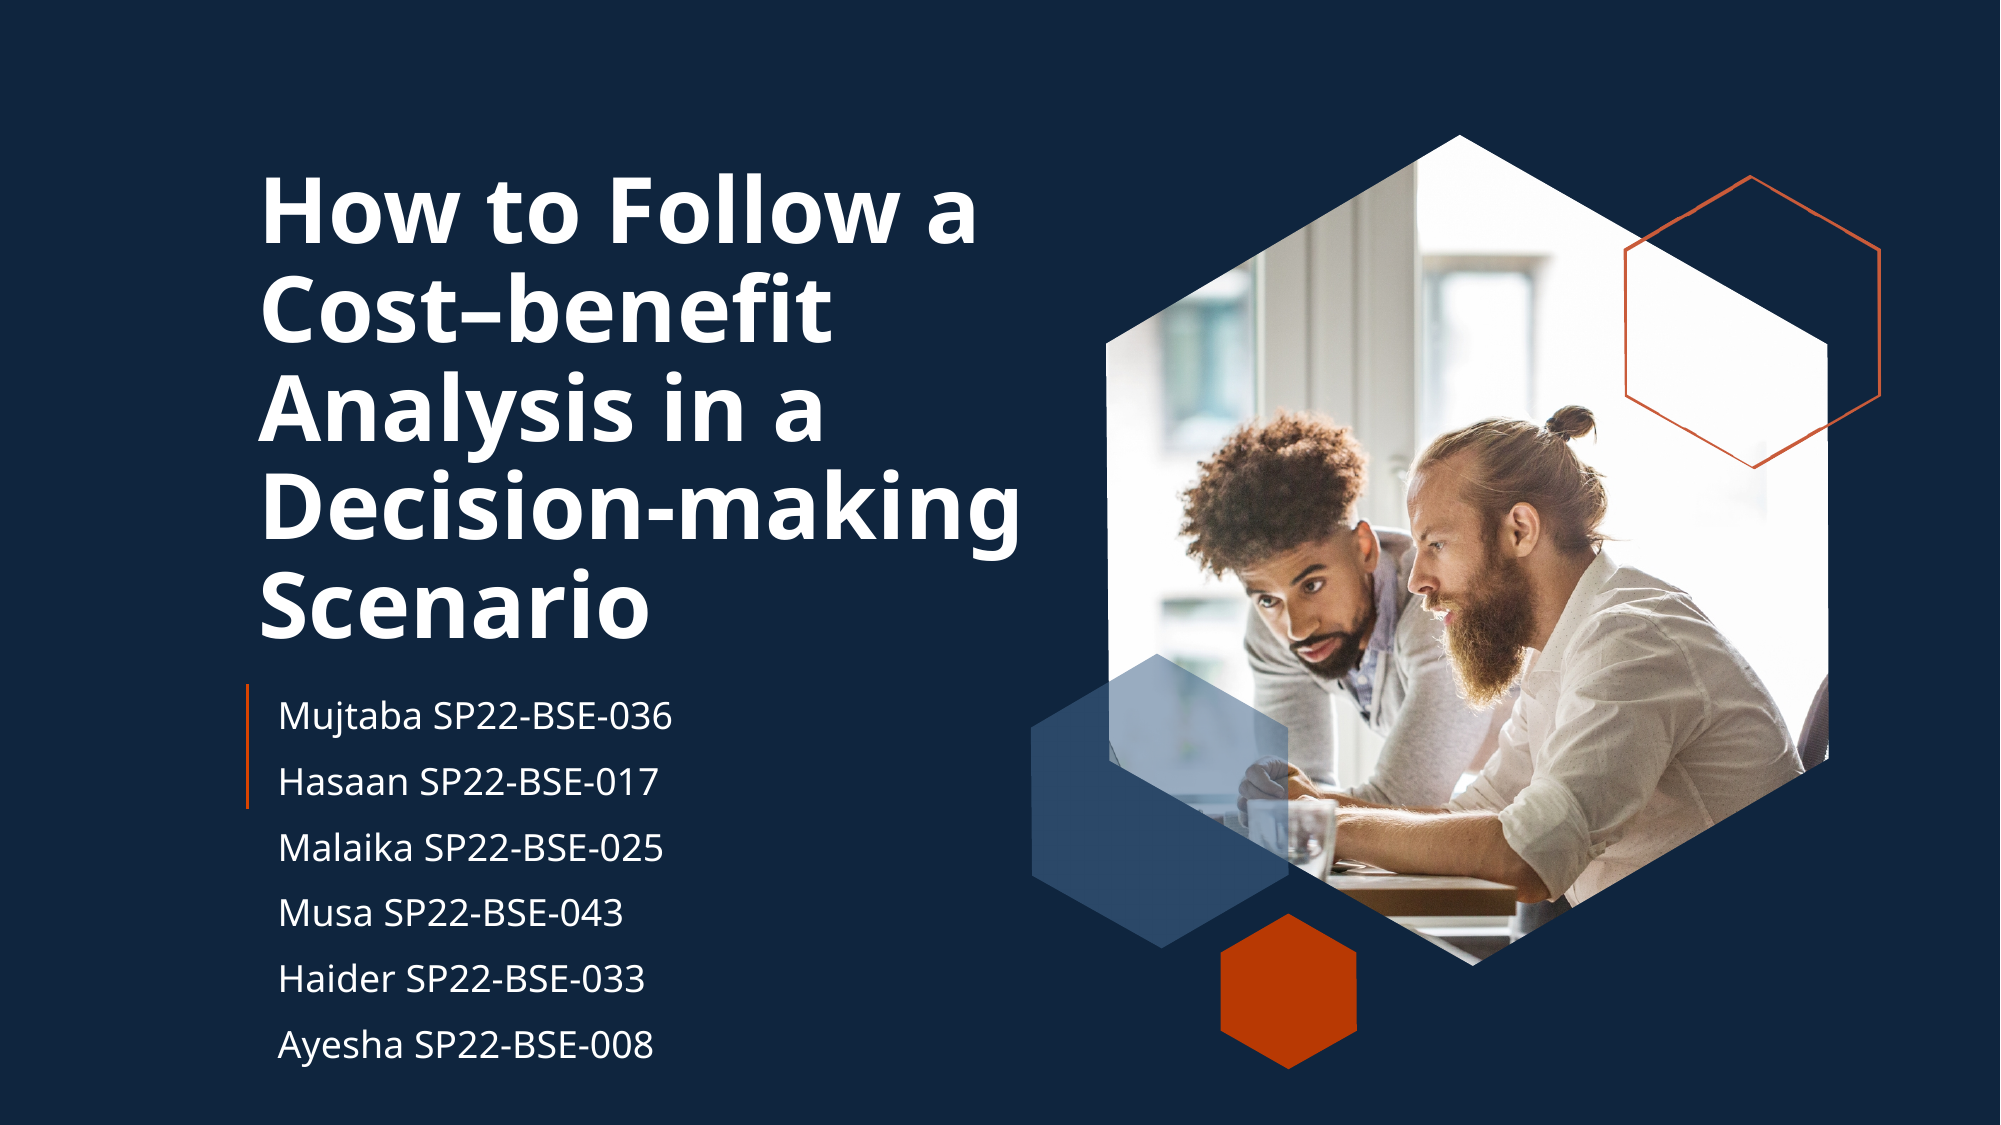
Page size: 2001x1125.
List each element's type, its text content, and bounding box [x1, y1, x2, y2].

title How to Follow a Cost–benefit Analysis in a Decision-making Scenario [243, 242, 1105, 581]
picture [1030, 134, 1882, 966]
list Mujtaba SP22-BSE-036 Hasaan SP22-BSE-017 Malaika SP22-BSE-025 Musa SP22-BSE-043 Haider SP22-BSE-033 Ayesha SP22-BSE-008 [262, 684, 1000, 1084]
